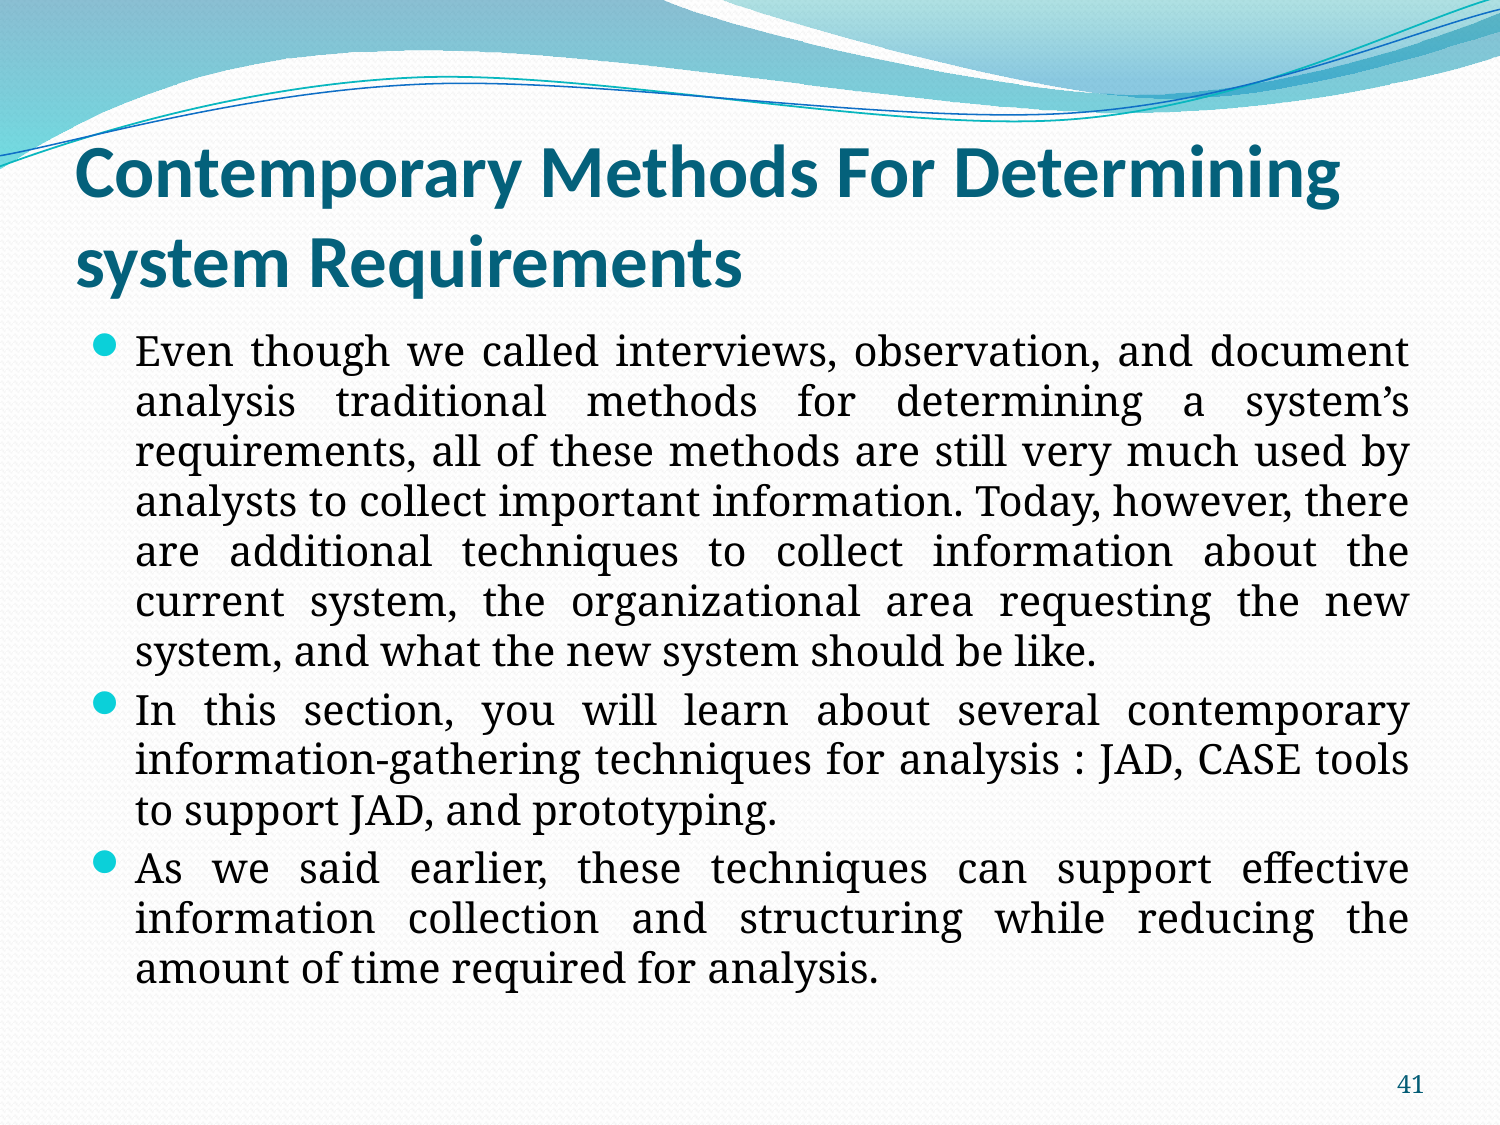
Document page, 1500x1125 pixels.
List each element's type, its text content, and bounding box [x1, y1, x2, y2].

list Even though we called interviews, observation, and document analysis traditional methods for determining a system’s requirements, all of these methods are still very much used by analysts to collect important information. Today, however, there are additional techniques to collect information about the current system, the organizational area requesting the new system, and what the new system should be like. In this section, you will learn about several contemporary information-gathering techniques for analysis : JAD, CASE tools to support JAD, and prototyping. As we said earlier, these techniques can support effective information collection and structuring while reducing the amount of time required for analysis. [75, 317, 1425, 1038]
slide_number 41 [1299, 1042, 1425, 1103]
title Contemporary Methods For Determining system Requirements [75, 115, 1425, 303]
